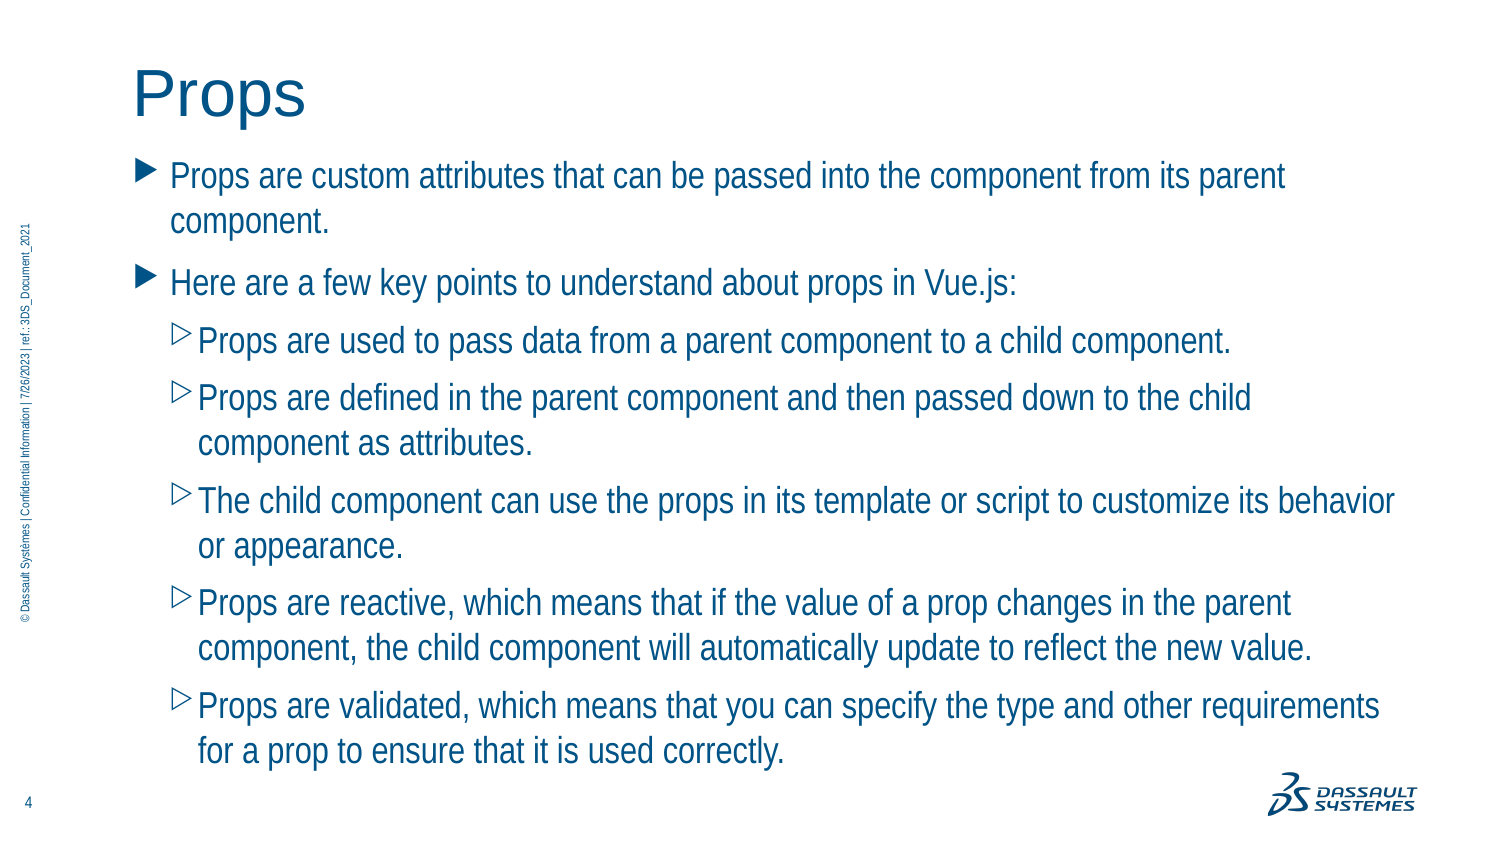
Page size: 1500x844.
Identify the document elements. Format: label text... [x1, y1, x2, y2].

list Props are custom attributes that can be passed into the component from its parent component. Here are a few key points to understand about props in Vue.js: Props are used to pass data from a parent component to a child component. Props are defined in the parent component and then passed down to the child component as attributes. The child component can use the props in its template or script to customize its behavior or appearance. Props are reactive, which means that if the value of a prop changes in the parent component, the child component will automatically update to reflect the new value. Props are validated, which means that you can specify the type and other requirements for a prop to ensure that it is used correctly. [117, 144, 1418, 749]
title Props [118, 59, 1418, 121]
